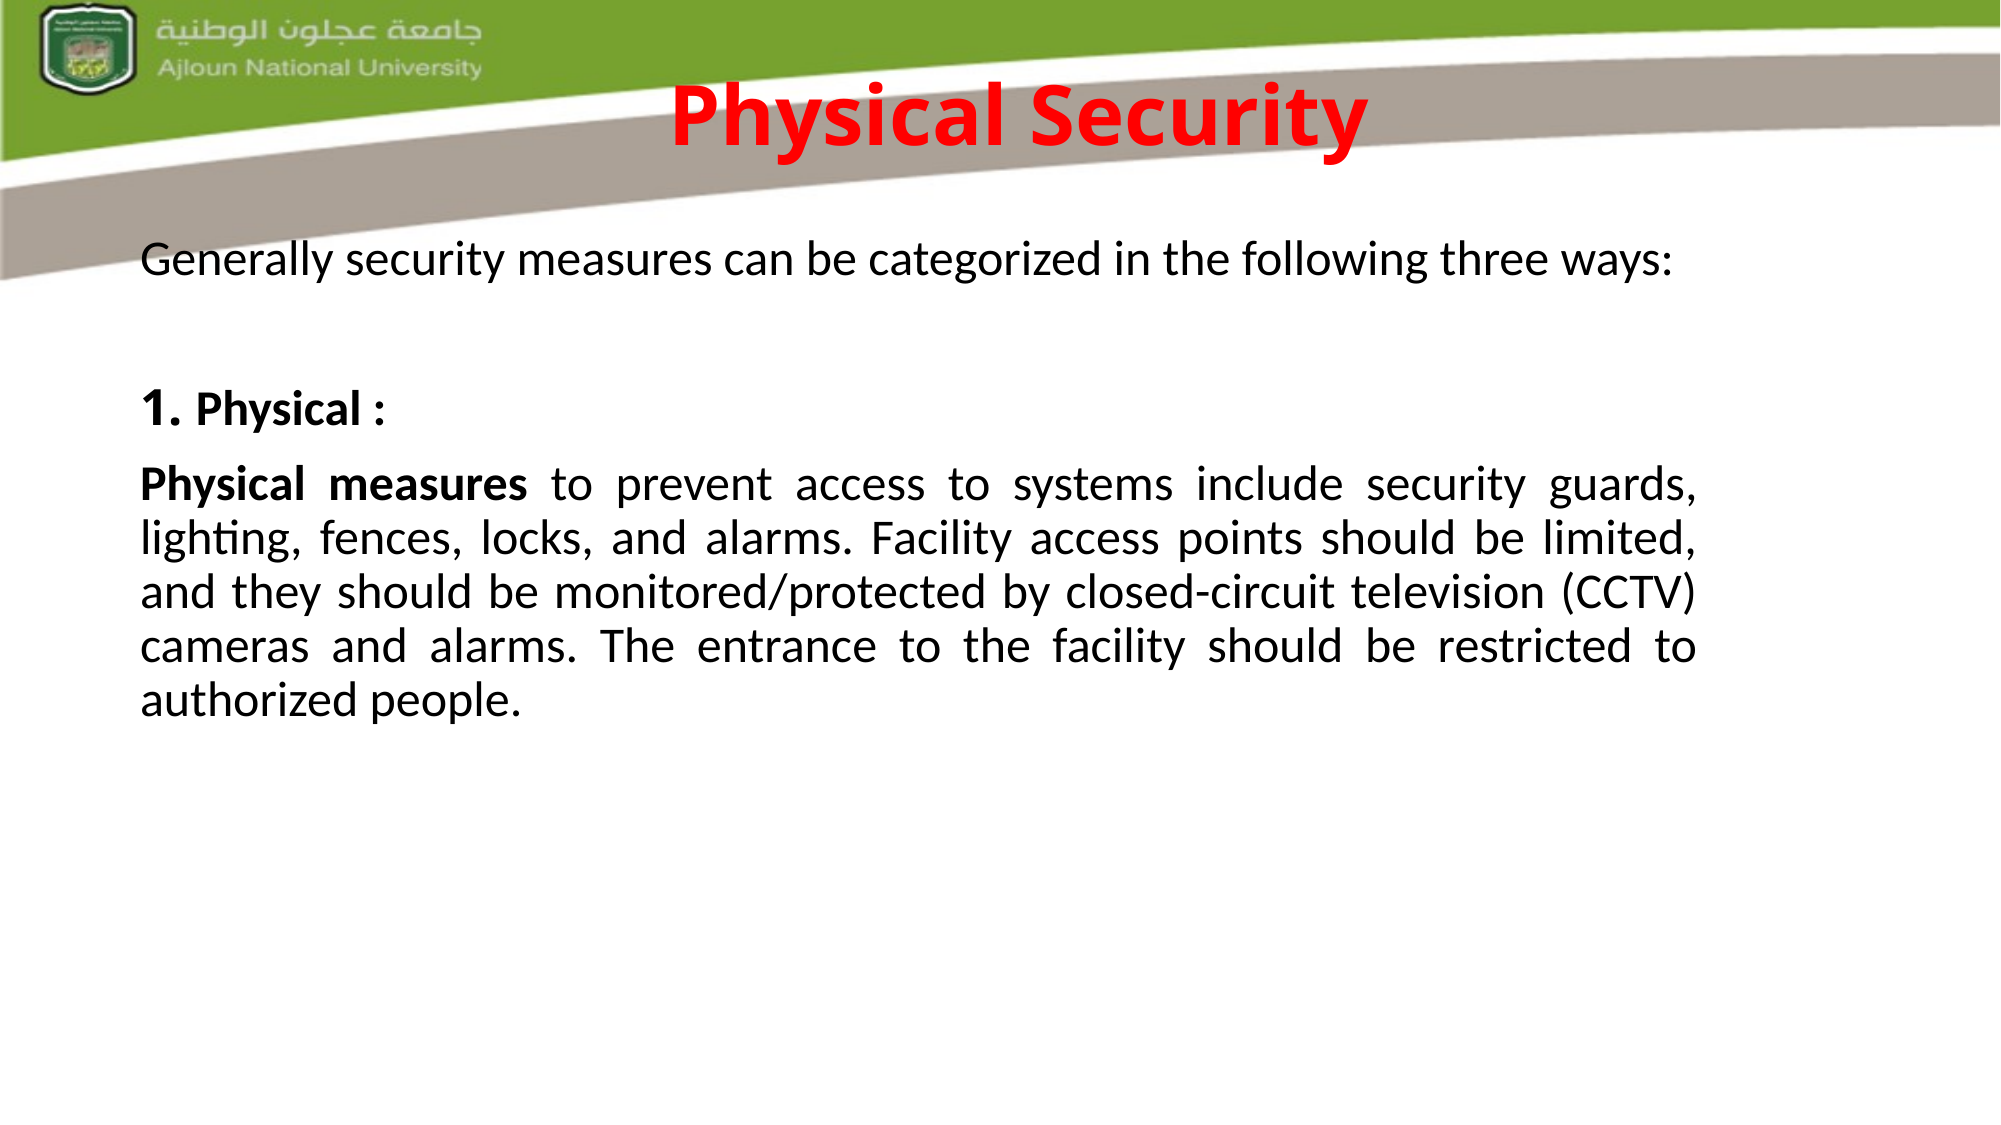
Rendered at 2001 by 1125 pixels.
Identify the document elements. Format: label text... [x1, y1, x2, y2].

picture [0, 0, 2001, 1125]
list Generally security measures can be categorized in the following three ways: 1. Physical : Physical measures to prevent access to systems include security guards, lighting, fences, locks, and alarms. Facility access points should be limited, and they should be monitored/protected by closed-circuit television (CCTV) cameras and alarms. The entrance to the facility should be restricted to authorized people. [125, 224, 1714, 960]
text_box Physical Security [474, 37, 1563, 188]
